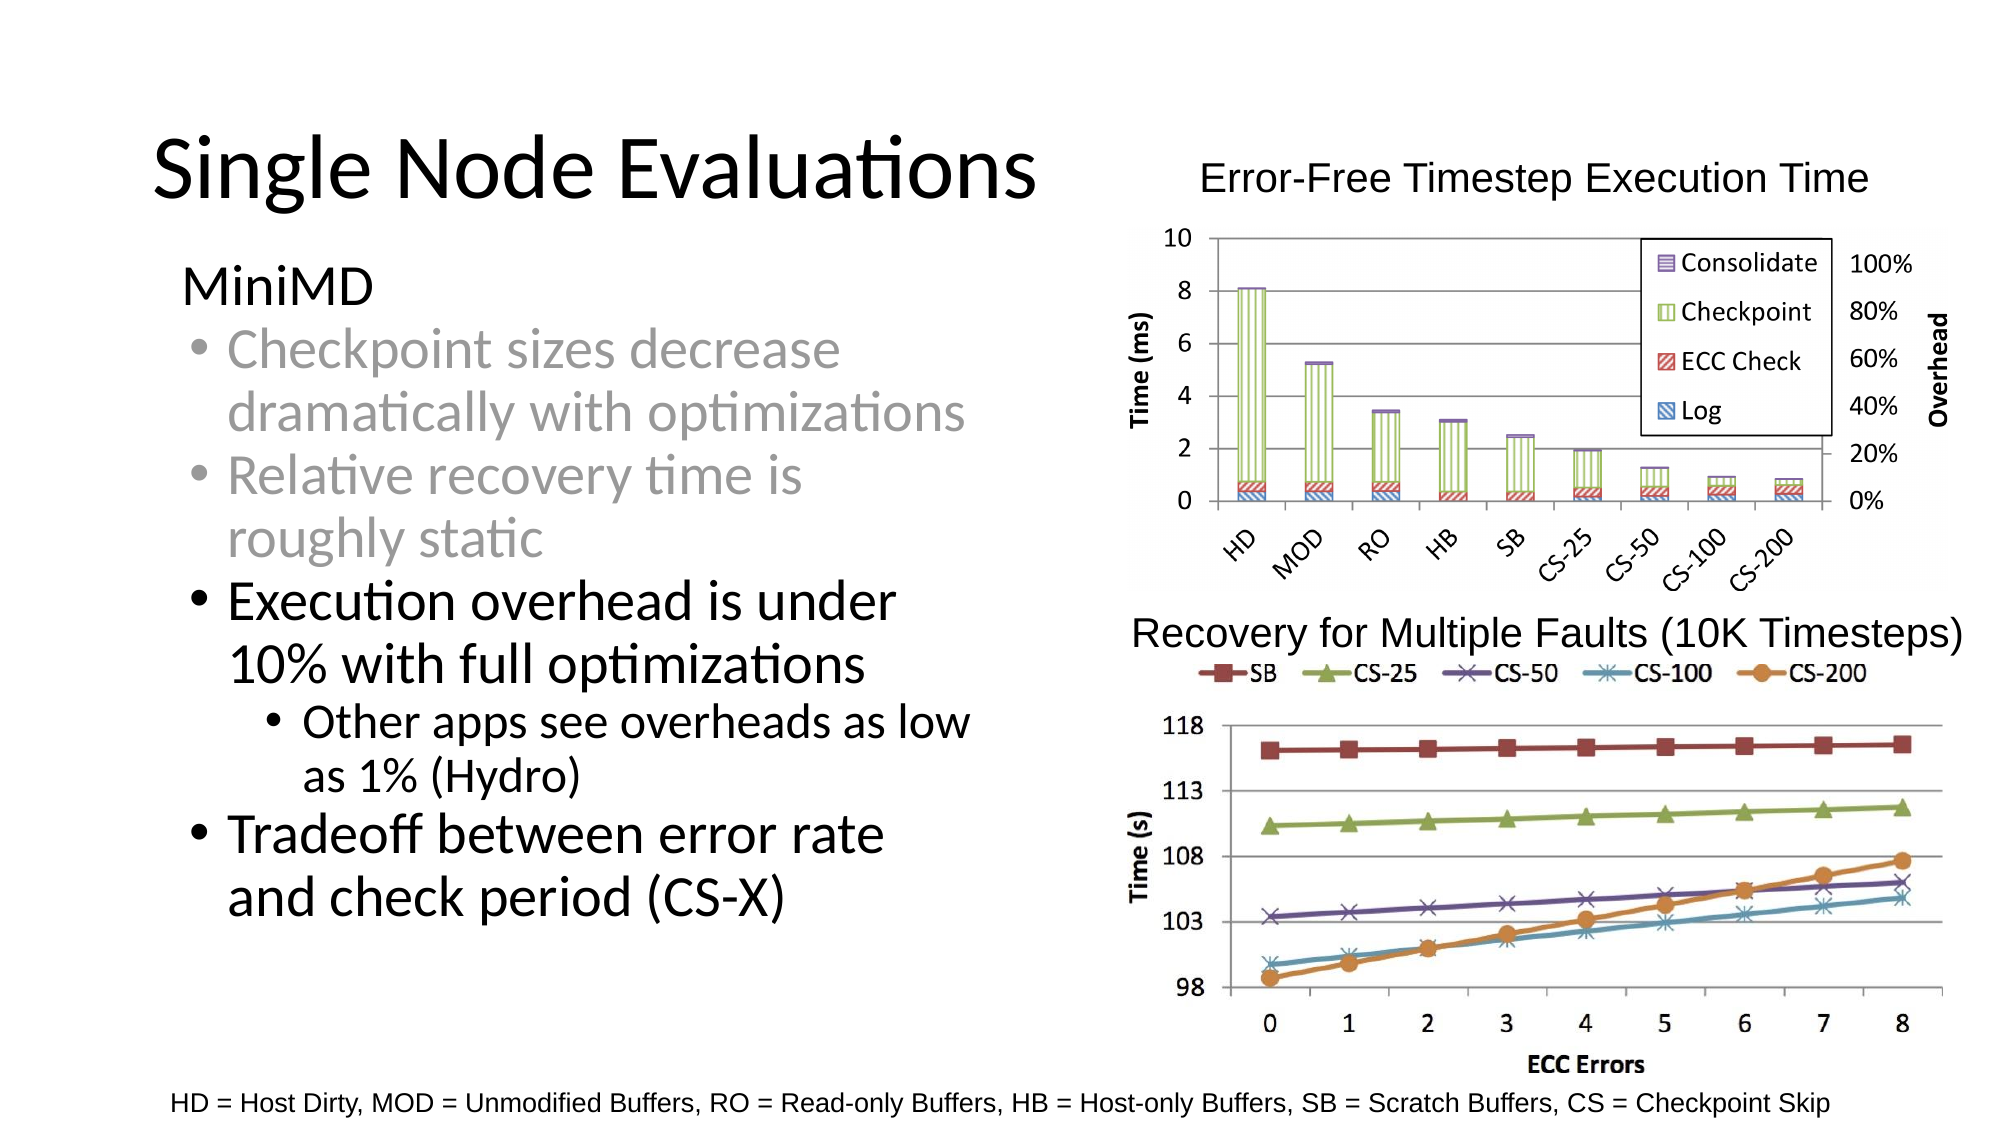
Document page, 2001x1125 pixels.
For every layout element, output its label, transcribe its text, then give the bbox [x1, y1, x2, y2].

picture [1127, 227, 1948, 591]
text_box HD = Host Dirty, MOD = Unmodified Buffers, RO = Read-only Buffers, HB = Host-only Buffers, SB = Scratch Buffers, CS = Checkpoint Skip [0, 1070, 2000, 1125]
title Single Node Evaluations [137, 59, 1863, 278]
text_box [1076, 590, 1980, 1074]
list MiniMD Checkpoint sizes decrease dramatically with optimizations Relative recovery time is roughly static Execution overhead is under 10% with full optimizations Other apps see overheads as low as 1% (Hydro) Tradeoff between error rate and check period (CS-X) [137, 240, 988, 1004]
text_box Error-Free Timestep Execution Time [1127, 136, 1943, 207]
